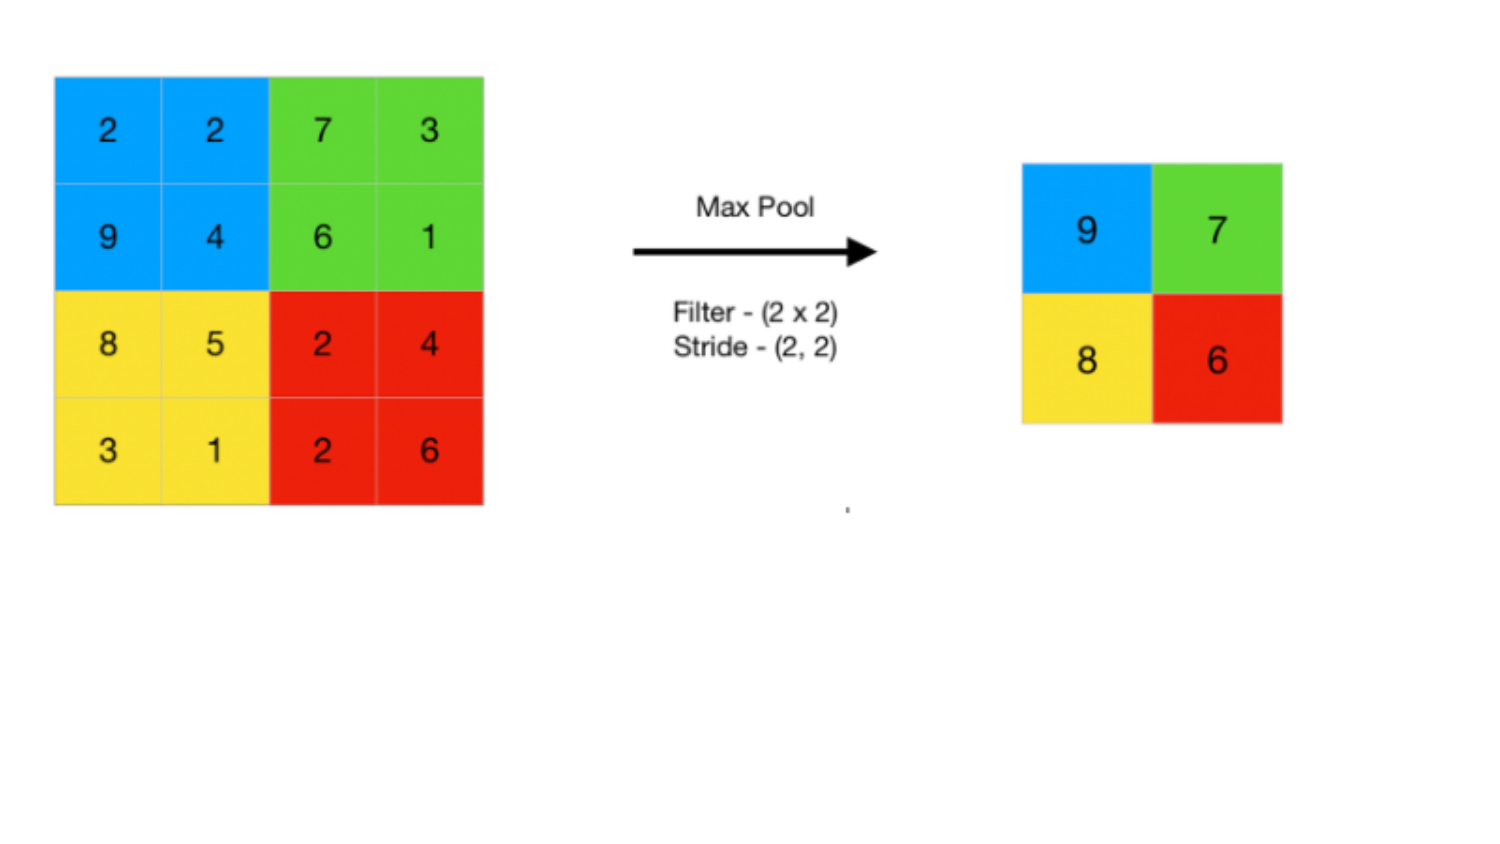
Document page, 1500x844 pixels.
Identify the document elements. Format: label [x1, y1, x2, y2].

picture [24, 24, 1341, 550]
